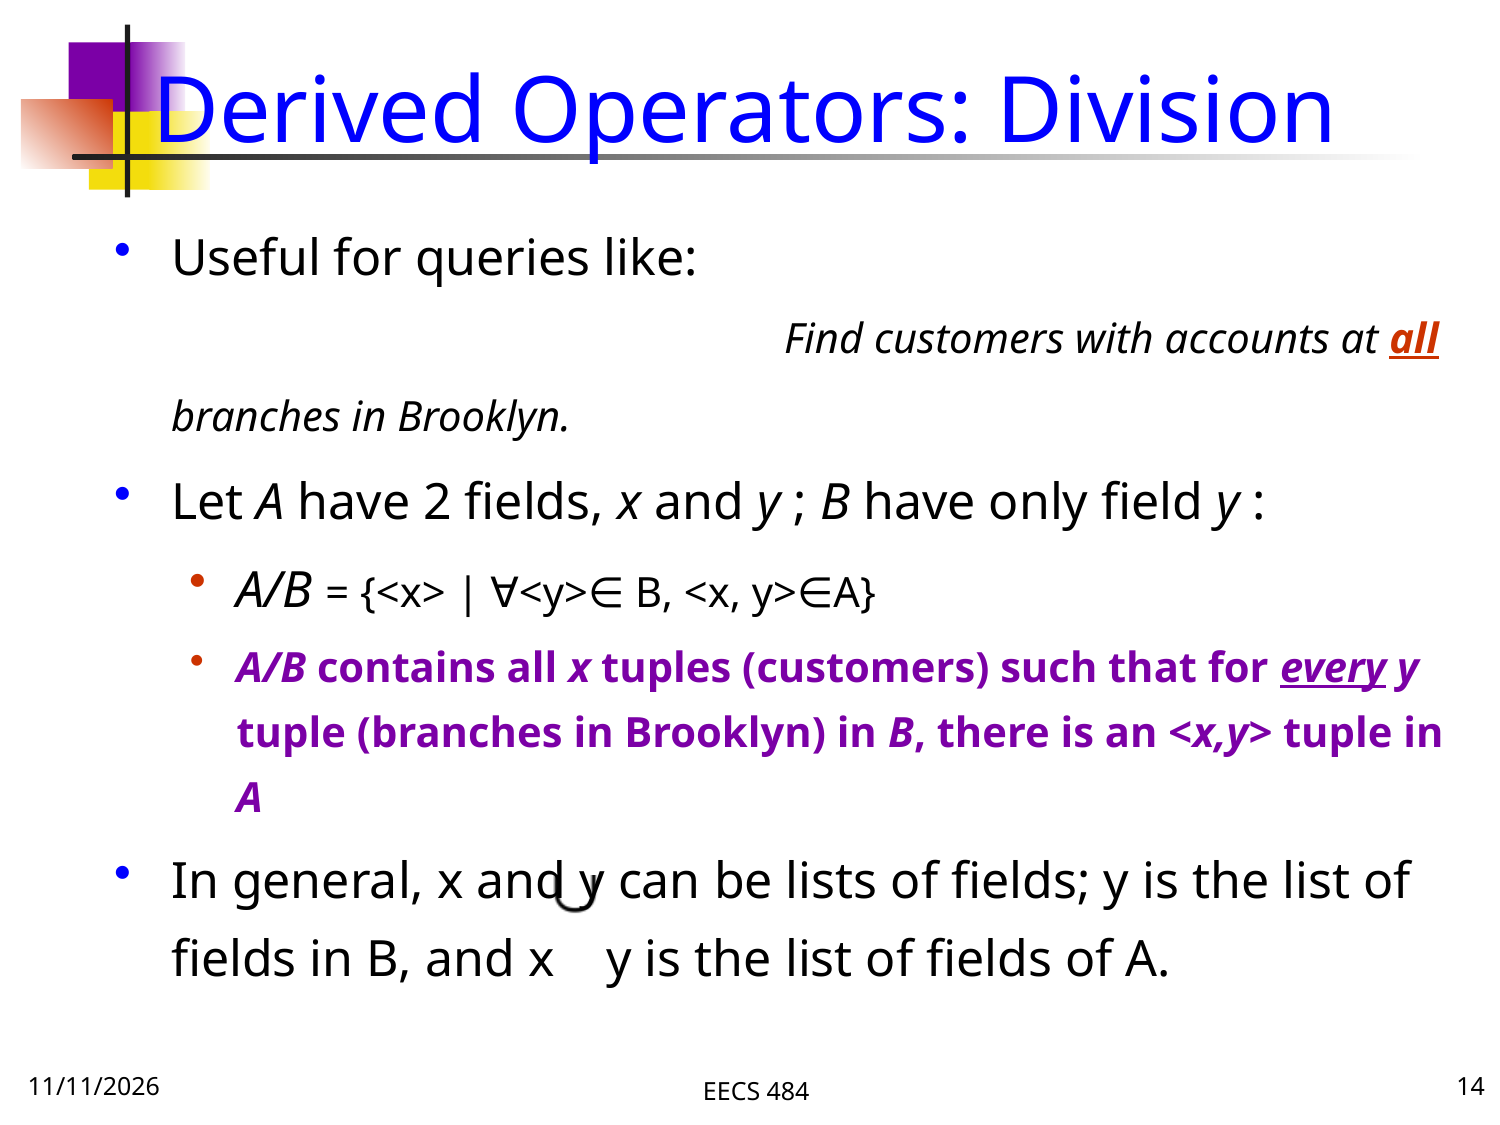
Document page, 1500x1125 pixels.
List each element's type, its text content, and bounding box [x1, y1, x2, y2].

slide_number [12, 1037, 325, 1113]
footer EECS 484 [350, 1037, 1163, 1113]
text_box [549, 874, 696, 948]
list Useful for queries like: Find customers with accounts at all branches in Brooklyn. Let A have 2 fields, x and y ; B have only field y : A/B = {<x> | ∀<y>∈ B, <x, y>∈A} A/B contains all x tuples (customers) such that for every y tuple (branches in Brooklyn) in B, there is an <x,y> tuple in A In general, x and y can be lists of fields; y is the list of fields in B, and x y is the list of fields of A. [99, 200, 1463, 986]
title Derived Operators: Division [137, 12, 1463, 200]
slide_number 14 [1187, 1037, 1500, 1113]
